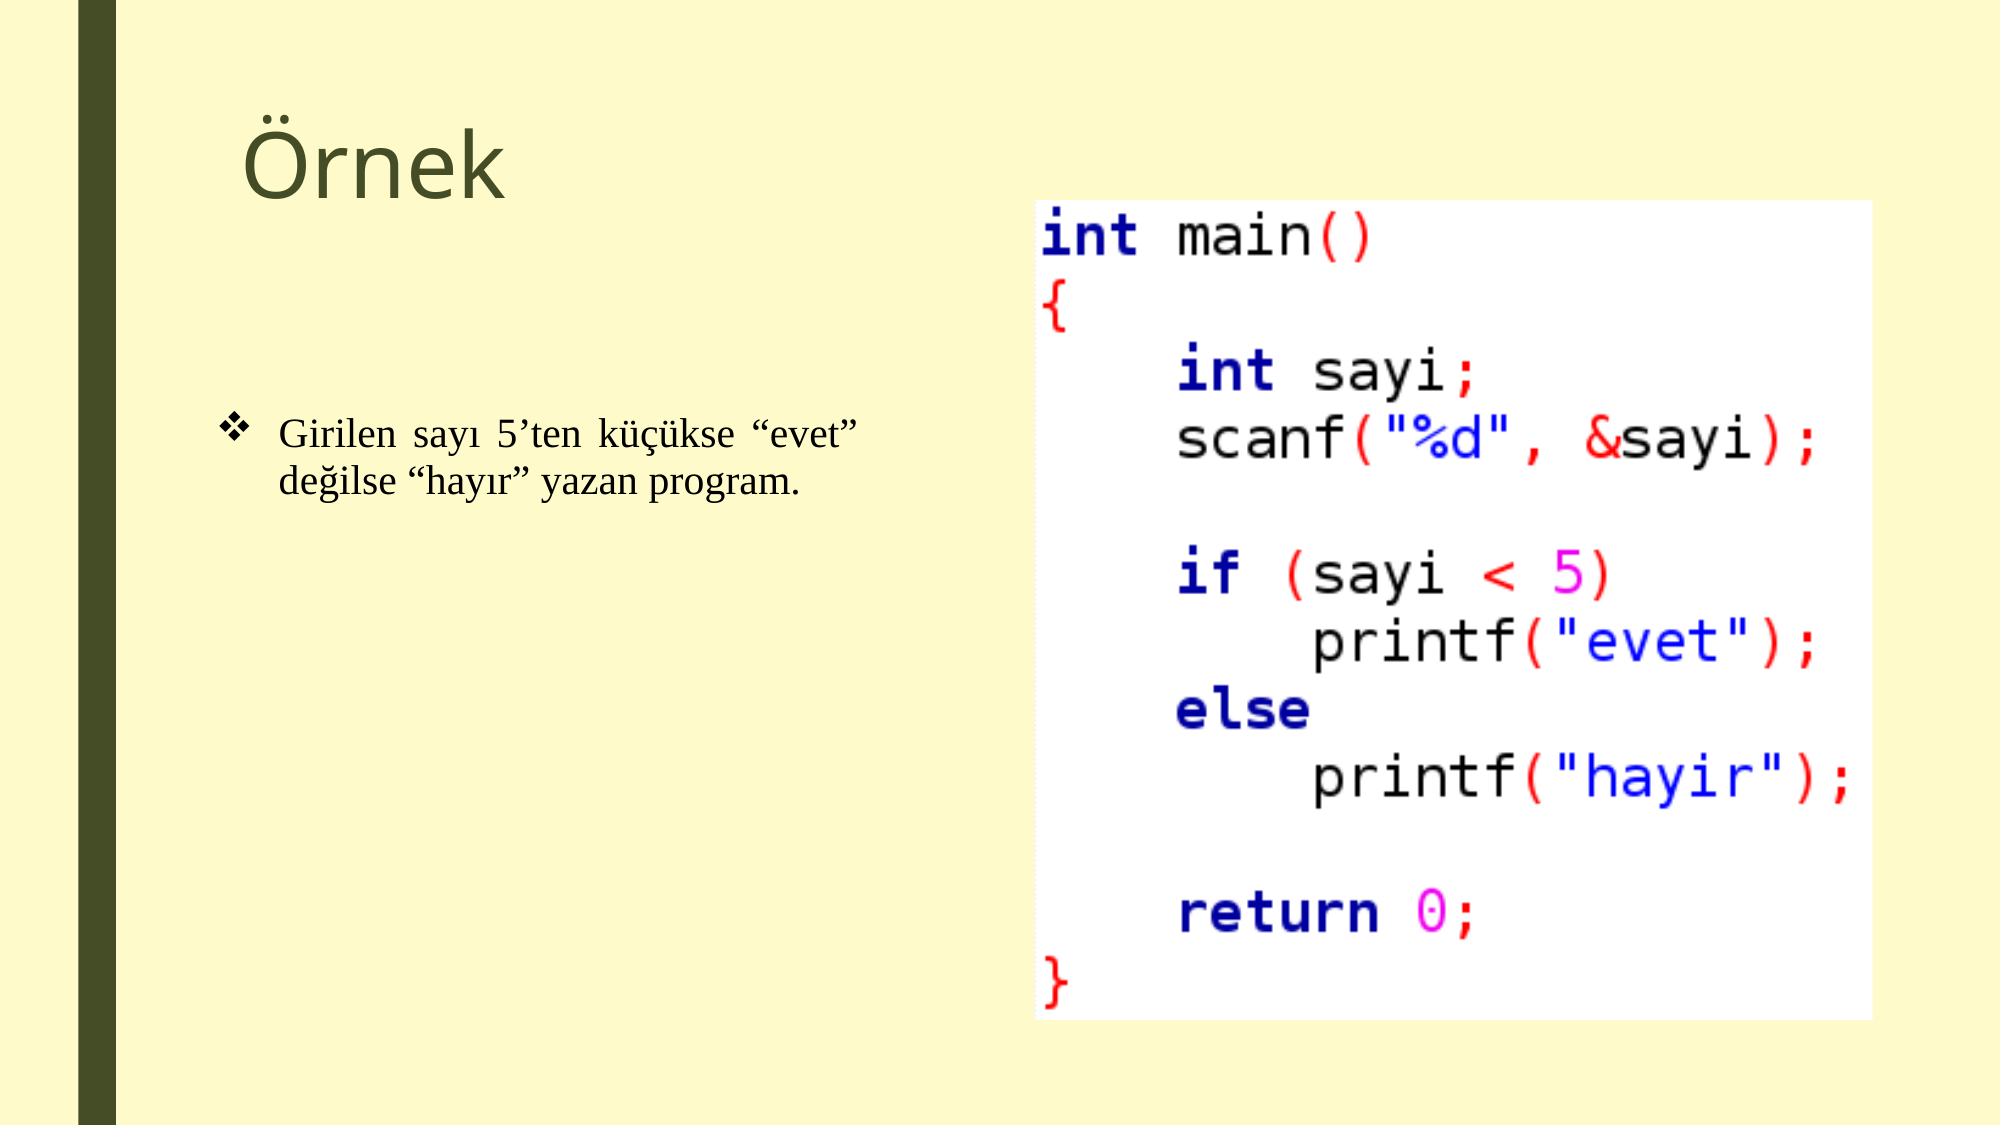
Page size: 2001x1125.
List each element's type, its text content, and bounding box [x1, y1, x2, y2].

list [1034, 200, 1873, 1020]
title Örnek [225, 112, 1800, 357]
text_box Girilen sayı 5’ten küçükse “evet” değilse “hayır” yazan program. [200, 402, 874, 577]
